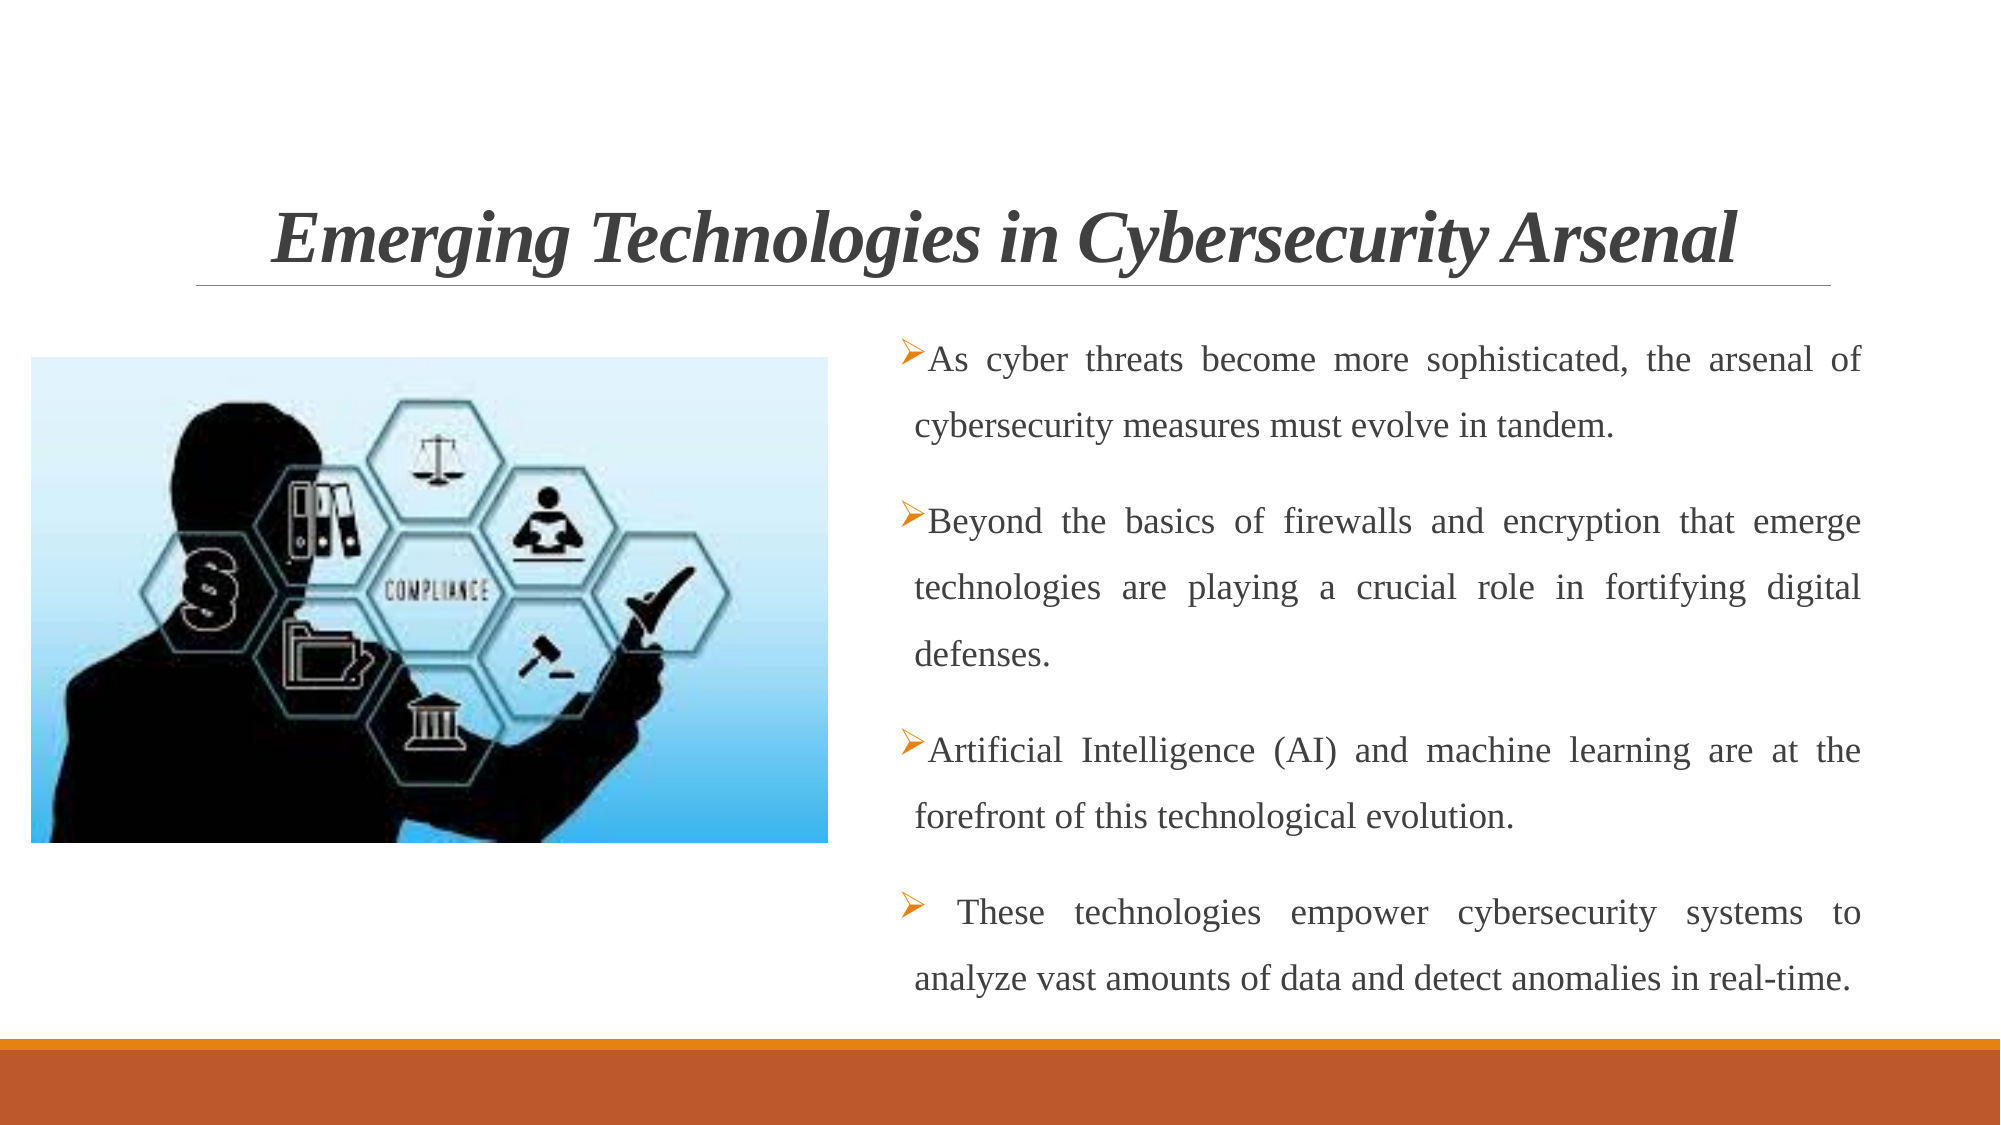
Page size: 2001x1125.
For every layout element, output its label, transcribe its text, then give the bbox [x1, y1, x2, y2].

list As cyber threats become more sophisticated, the arsenal of cybersecurity measures must evolve in tandem. Beyond the basics of firewalls and encryption that emerge technologies are playing a crucial role in fortifying digital defenses. Artificial Intelligence (AI) and machine learning are at the forefront of this technological evolution. These technologies empower cybersecurity systems to analyze vast amounts of data and detect anomalies in real-time. [898, 304, 1863, 1018]
title Emerging Technologies in Cybersecurity Arsenal [180, 47, 1830, 285]
picture [30, 356, 828, 844]
